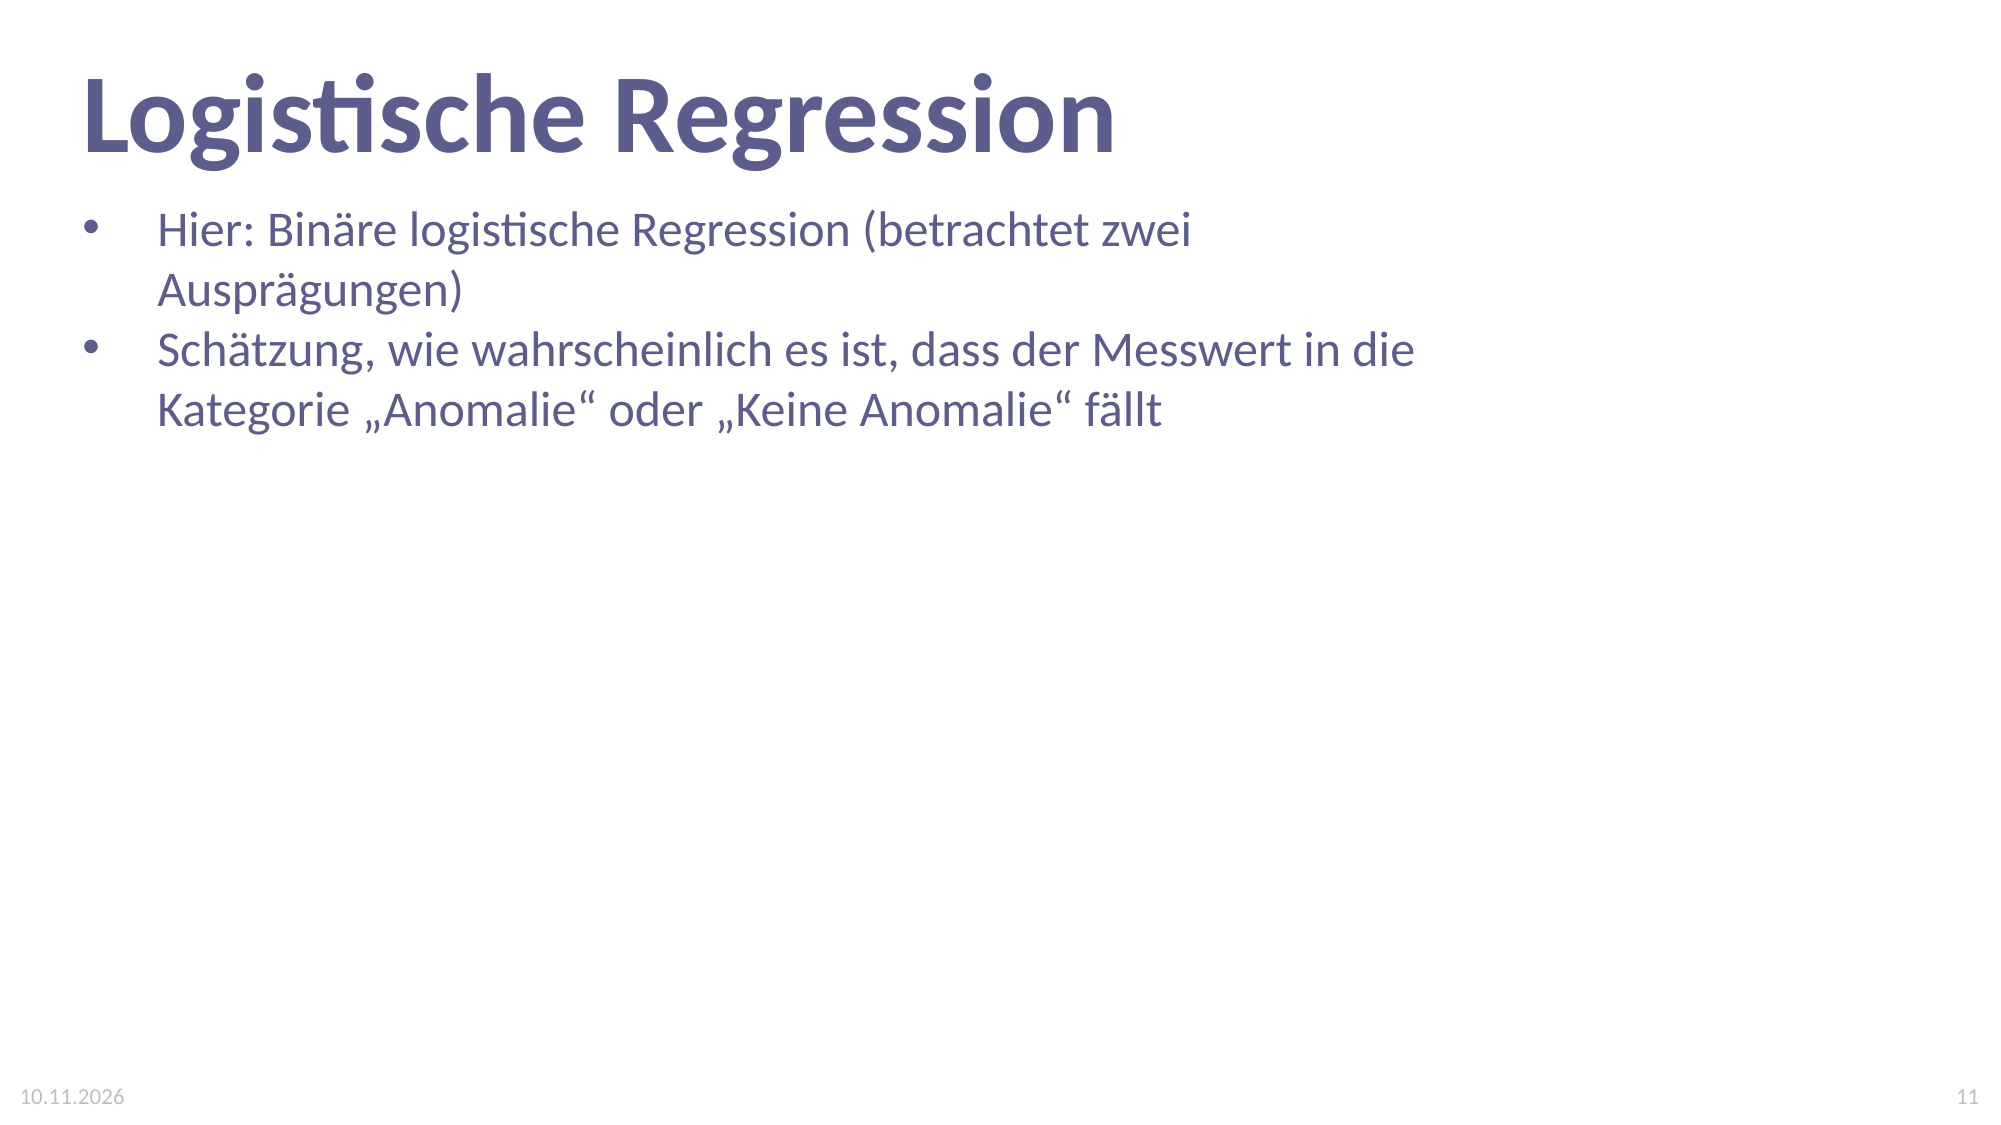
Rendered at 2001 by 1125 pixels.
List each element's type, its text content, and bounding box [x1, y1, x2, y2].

text_box Hier: Binäre logistische Regression (betrachtet zwei Ausprägungen) Schätzung, wie wahrscheinlich es ist, dass der Messwert in die Kategorie „Anomalie“ oder „Keine Anomalie“ fällt [67, 189, 1443, 445]
text_box Logistische Regression [67, 32, 1327, 183]
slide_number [4, 1065, 455, 1125]
slide_number 10 [1544, 1065, 1995, 1125]
